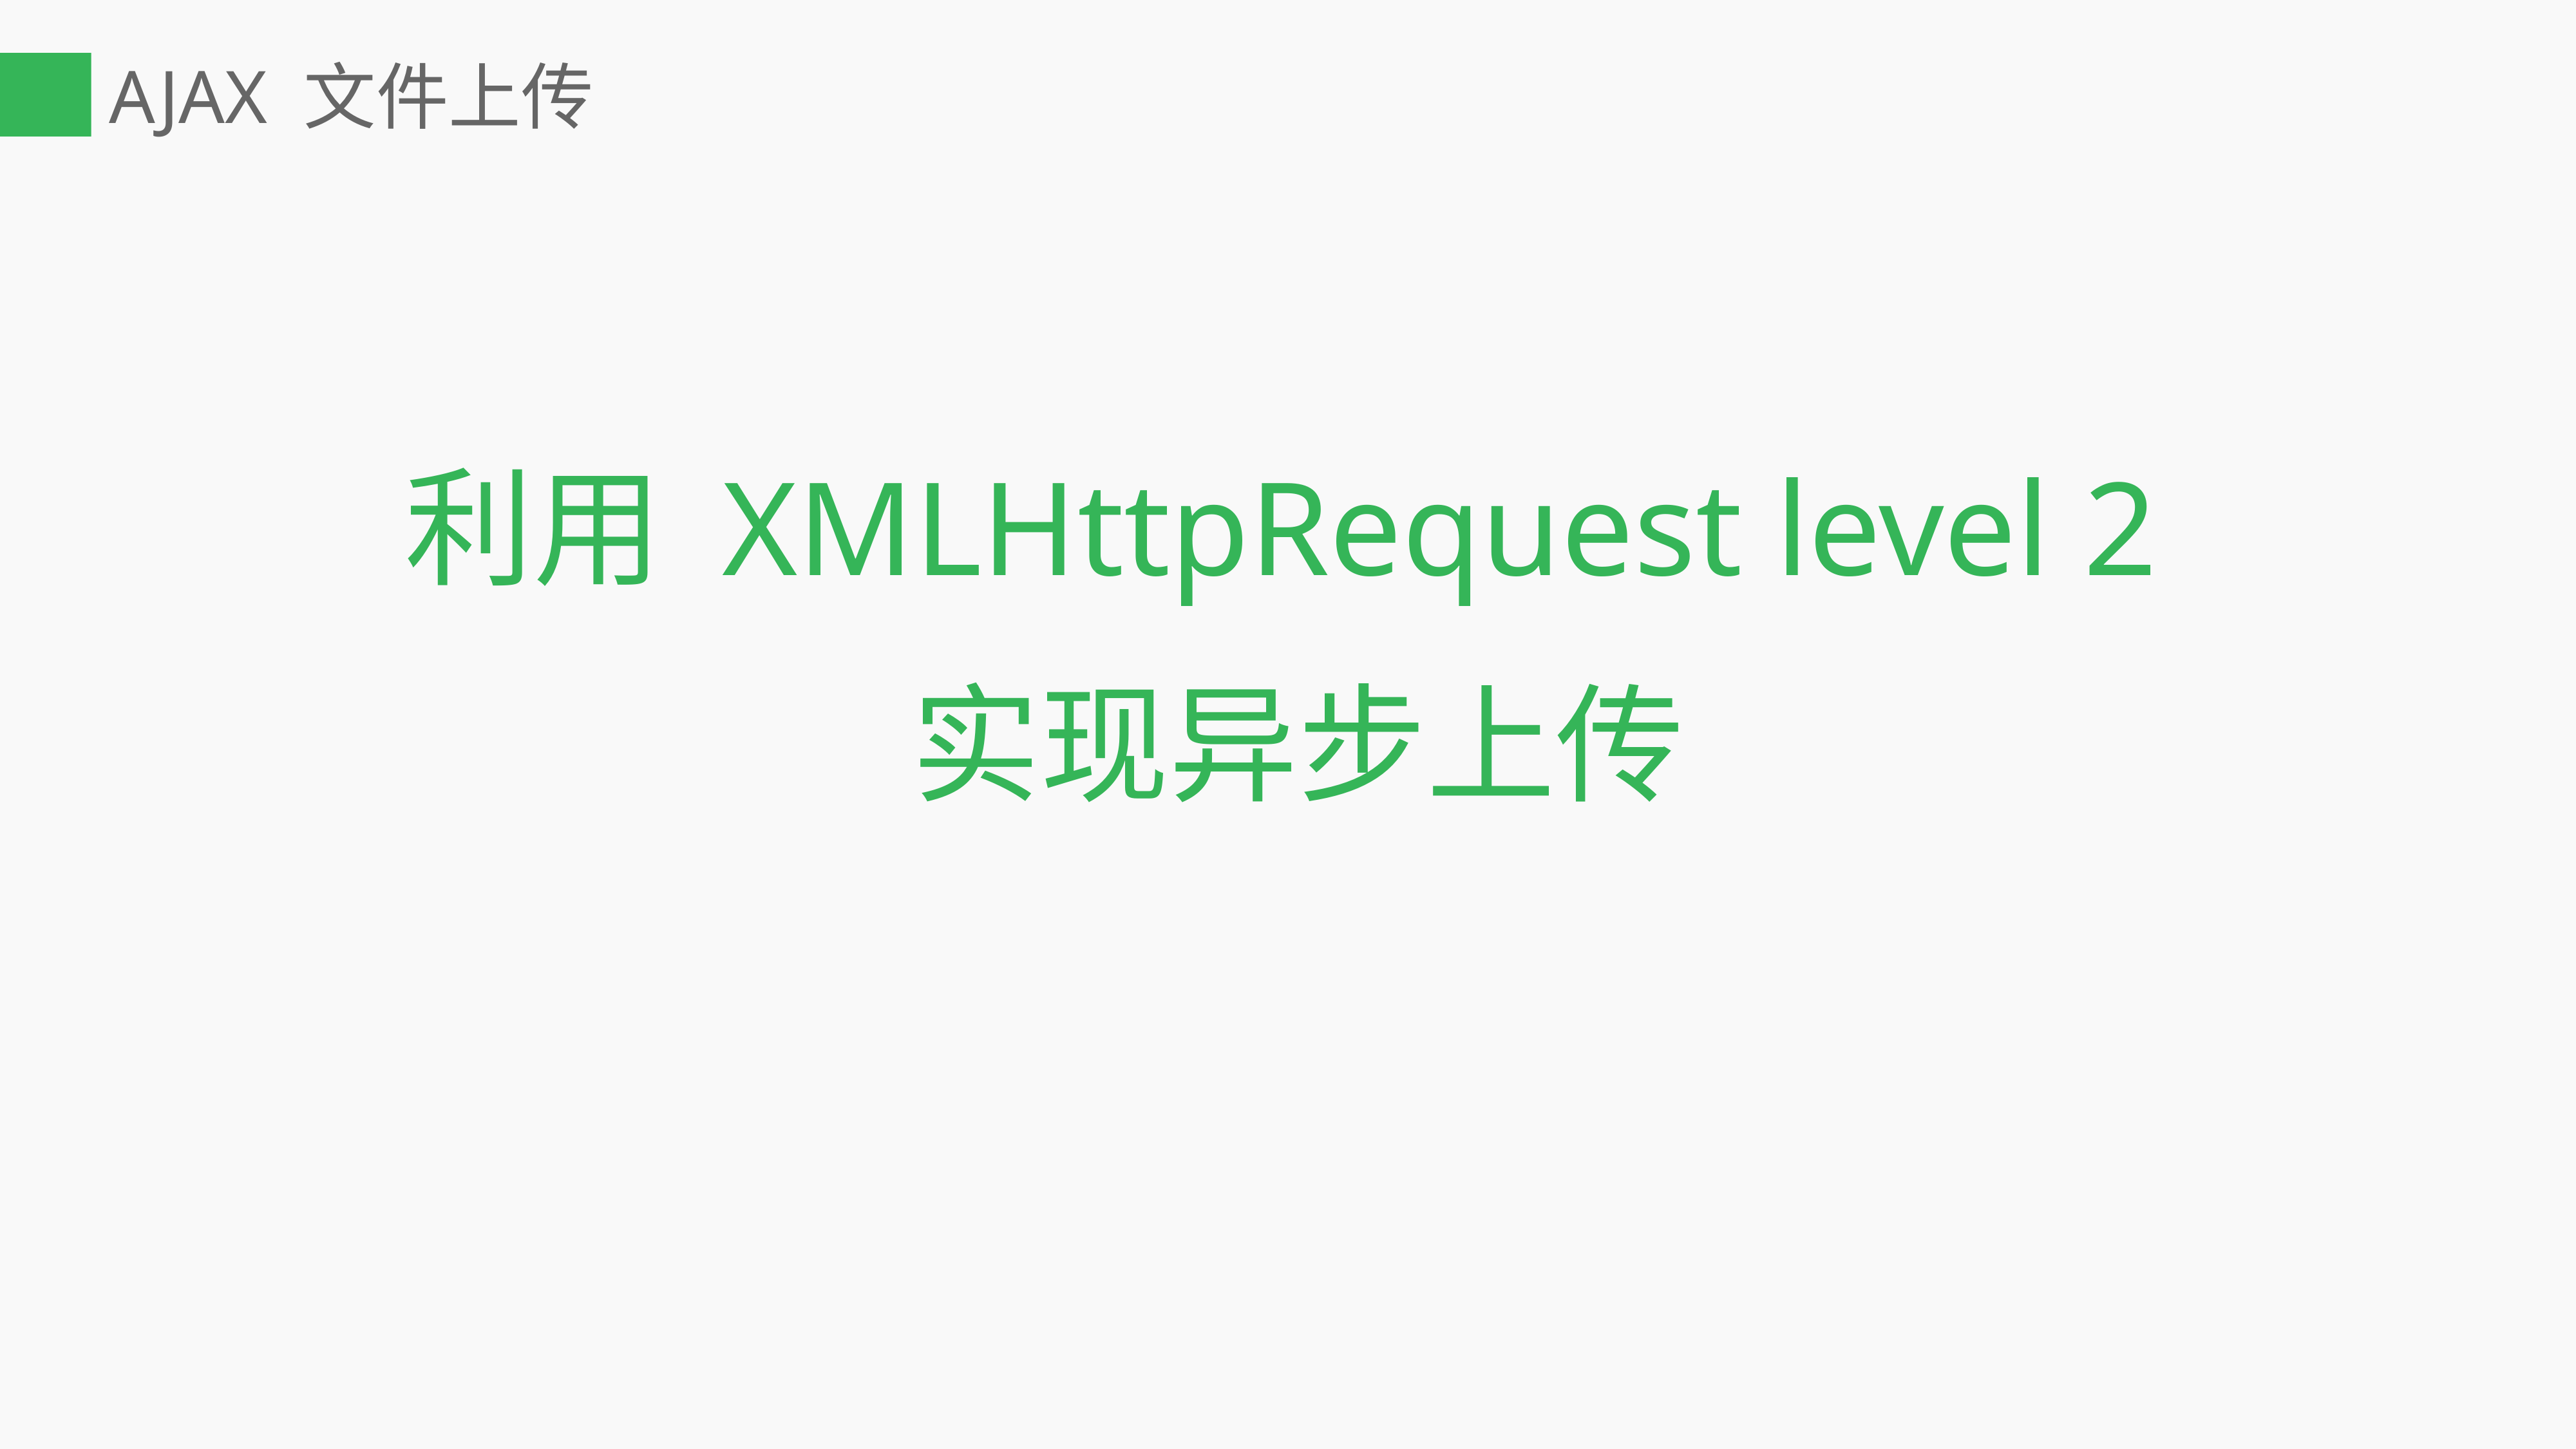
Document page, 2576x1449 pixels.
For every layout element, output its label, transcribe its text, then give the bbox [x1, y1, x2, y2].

list 利用 XMLHttpRequest level 2 实现异步上传 [22, 517, 2554, 685]
title AJAX 文件上传 [108, 44, 2540, 144]
picture [0, 53, 91, 137]
